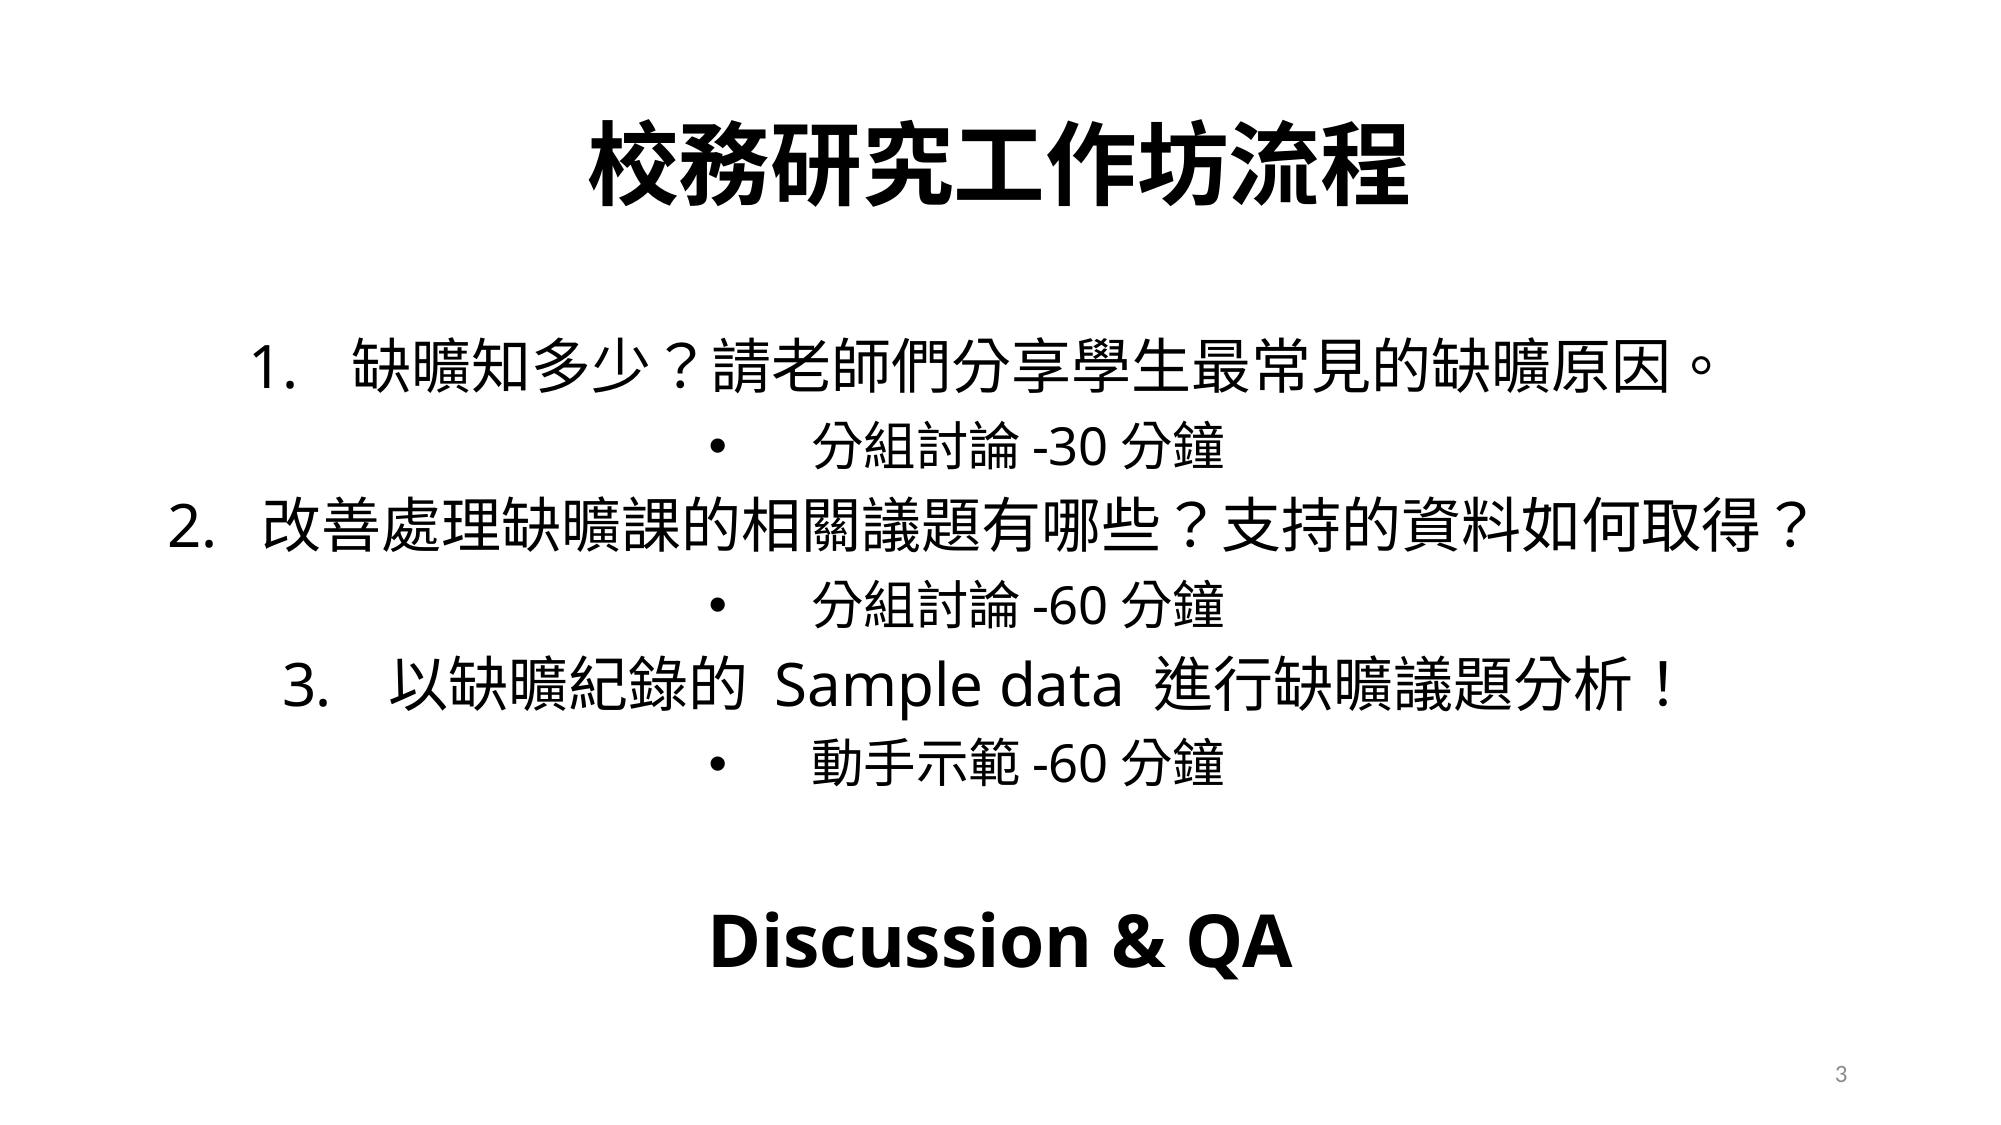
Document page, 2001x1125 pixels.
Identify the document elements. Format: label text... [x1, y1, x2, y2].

list 缺曠知多少？請老師們分享學生最常見的缺曠原因。 分組討論-30分鐘 改善處理缺曠課的相關議題有哪些？支持的資料如何取得？ 分組討論-60分鐘 以缺曠紀錄的 Sample data 進行缺曠議題分析！ 動手示範-60分鐘 Discussion & QA [137, 329, 1863, 991]
title 校務研究工作坊流程 [137, 59, 1863, 278]
slide_number 3 [1412, 1042, 1863, 1103]
